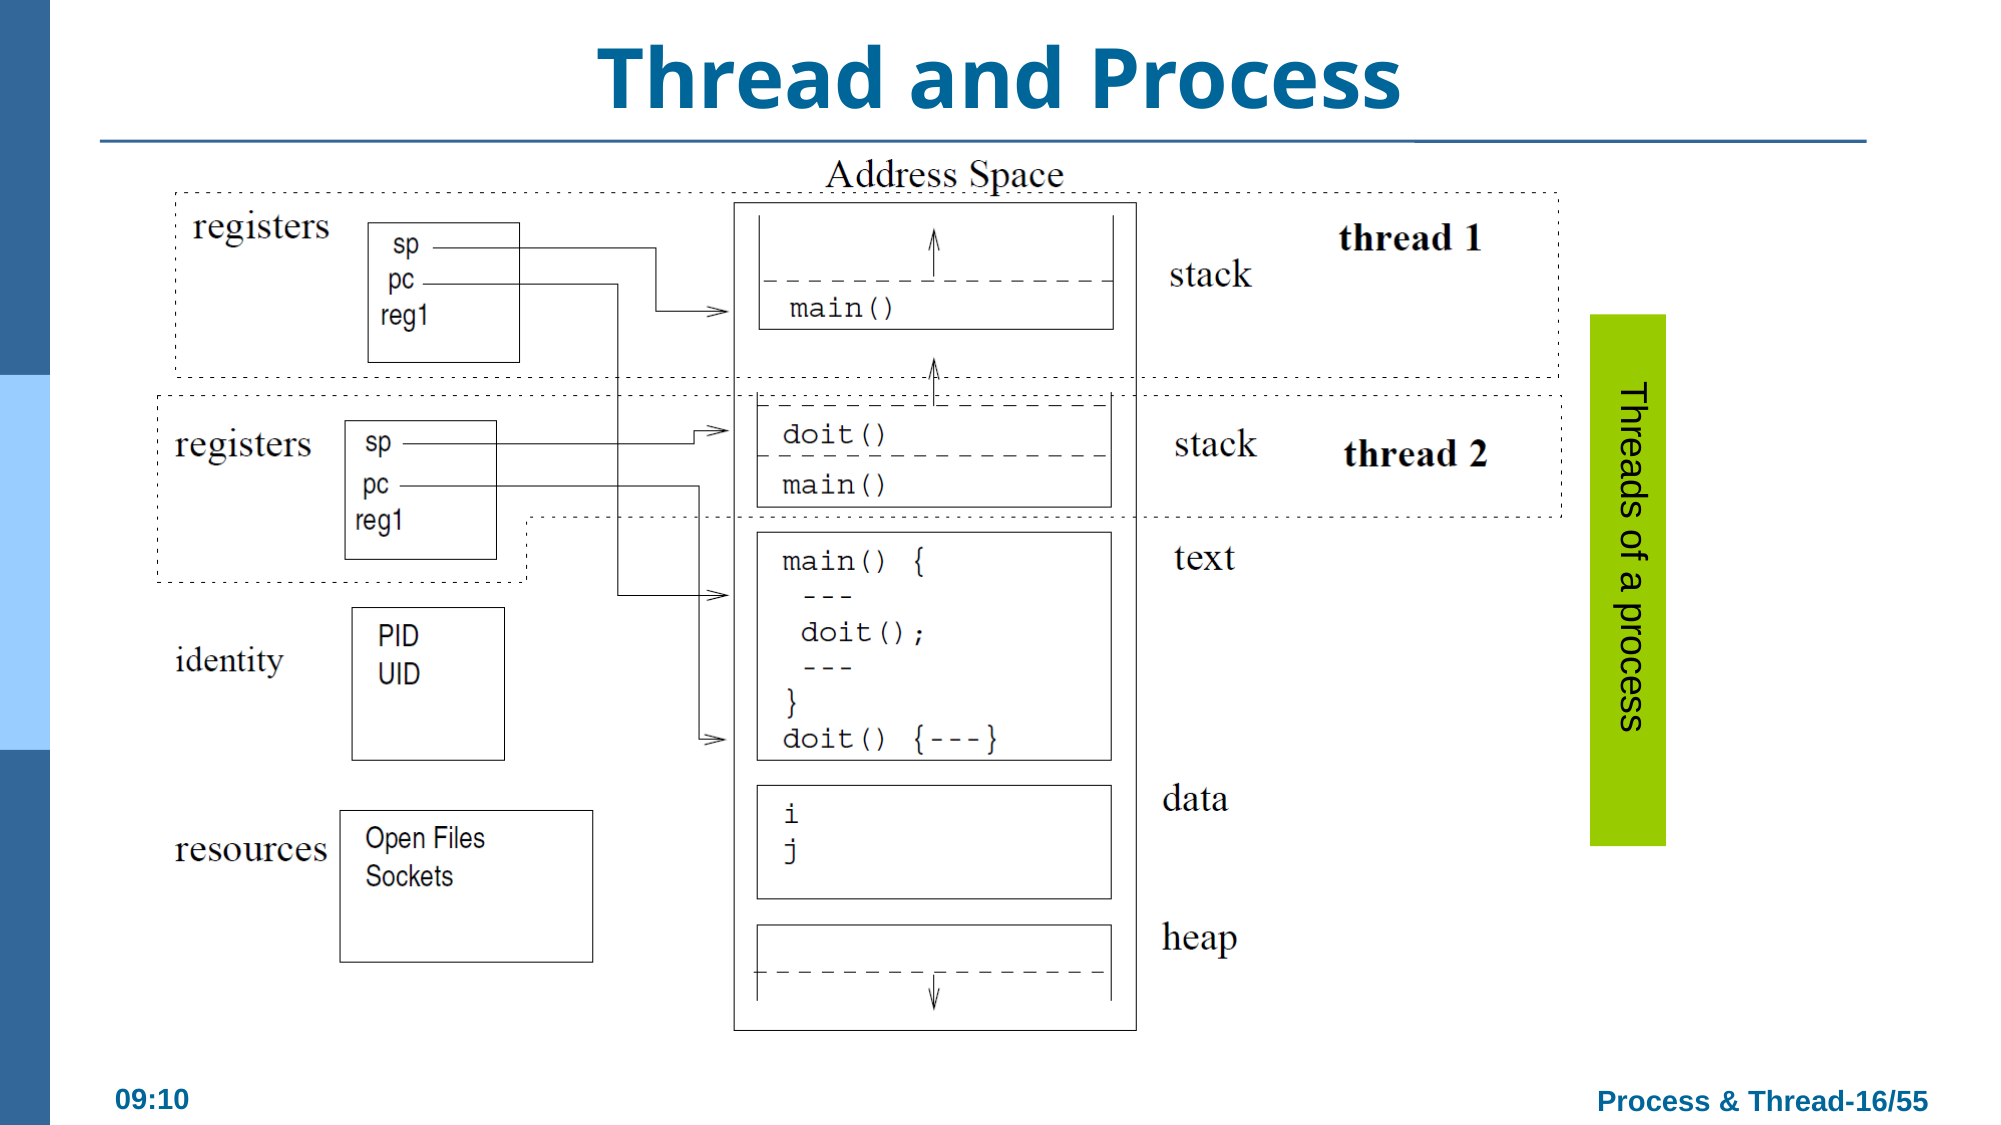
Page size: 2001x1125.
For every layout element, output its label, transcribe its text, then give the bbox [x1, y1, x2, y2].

text_box Threads of a process [1590, 314, 1666, 847]
title Thread and Process [99, 38, 1900, 133]
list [146, 151, 1571, 1039]
